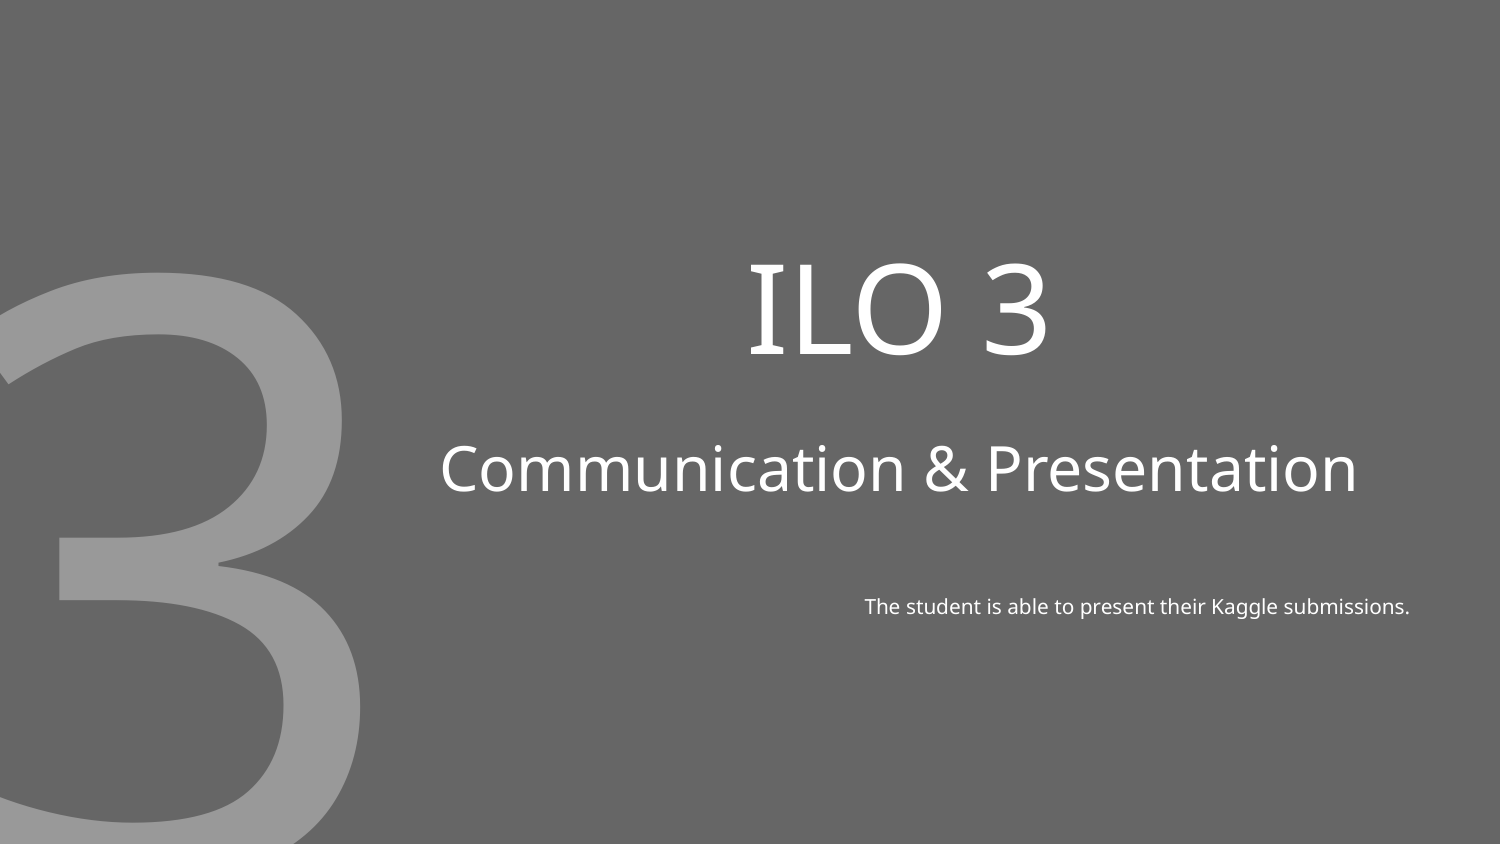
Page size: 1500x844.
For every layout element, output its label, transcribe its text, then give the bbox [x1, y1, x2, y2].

text_box 3 [0, 122, 486, 844]
subtitle Communication & Presentation [486, 410, 1425, 524]
subtitle The student is able to present their Kaggle submissions. [525, 550, 1425, 663]
title ILO 3 [486, 181, 1425, 410]
